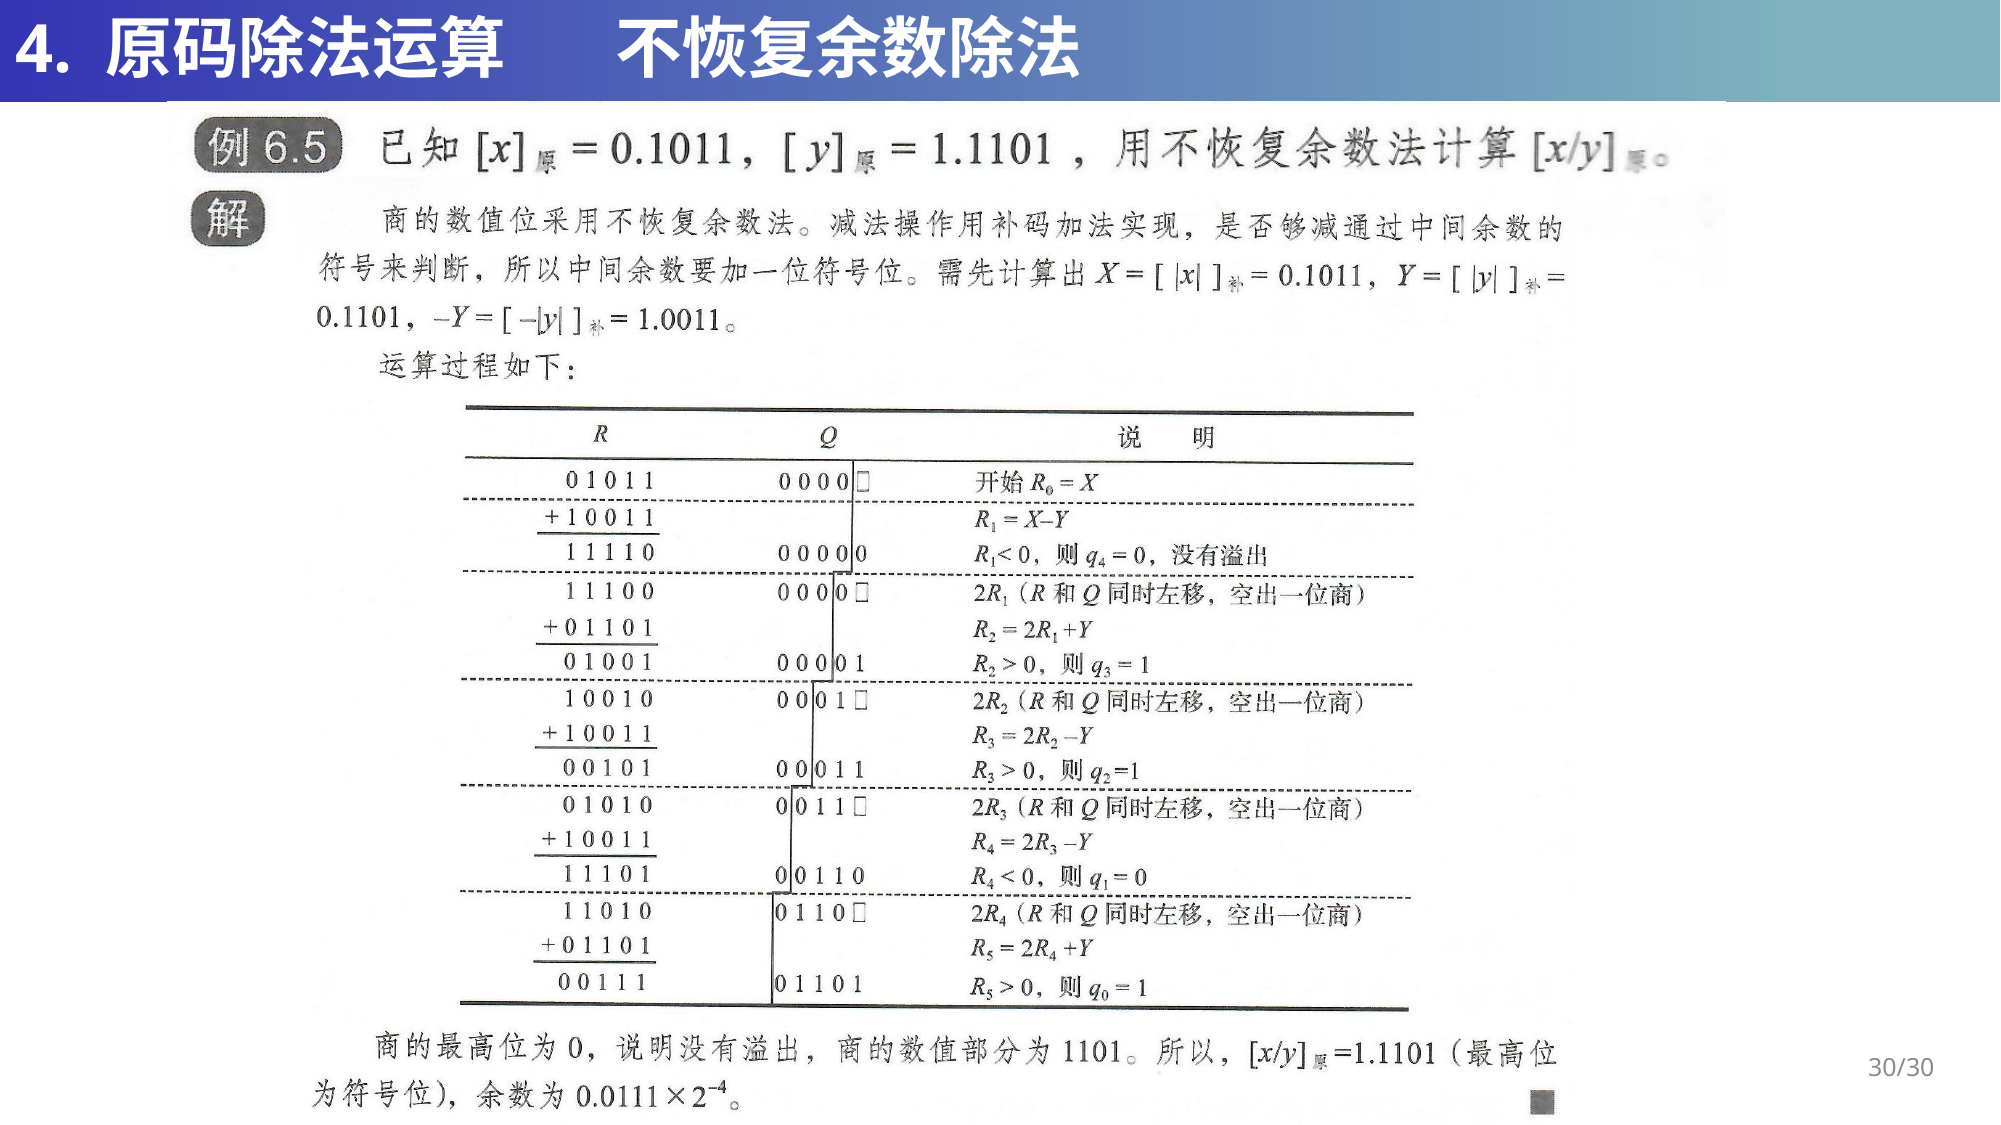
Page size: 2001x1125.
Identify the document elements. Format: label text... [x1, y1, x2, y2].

slide_number 30/30 [1753, 1038, 1950, 1099]
picture [167, 101, 1726, 1125]
title 4. 原码除法运算 不恢复余数除法 [0, 0, 2000, 102]
